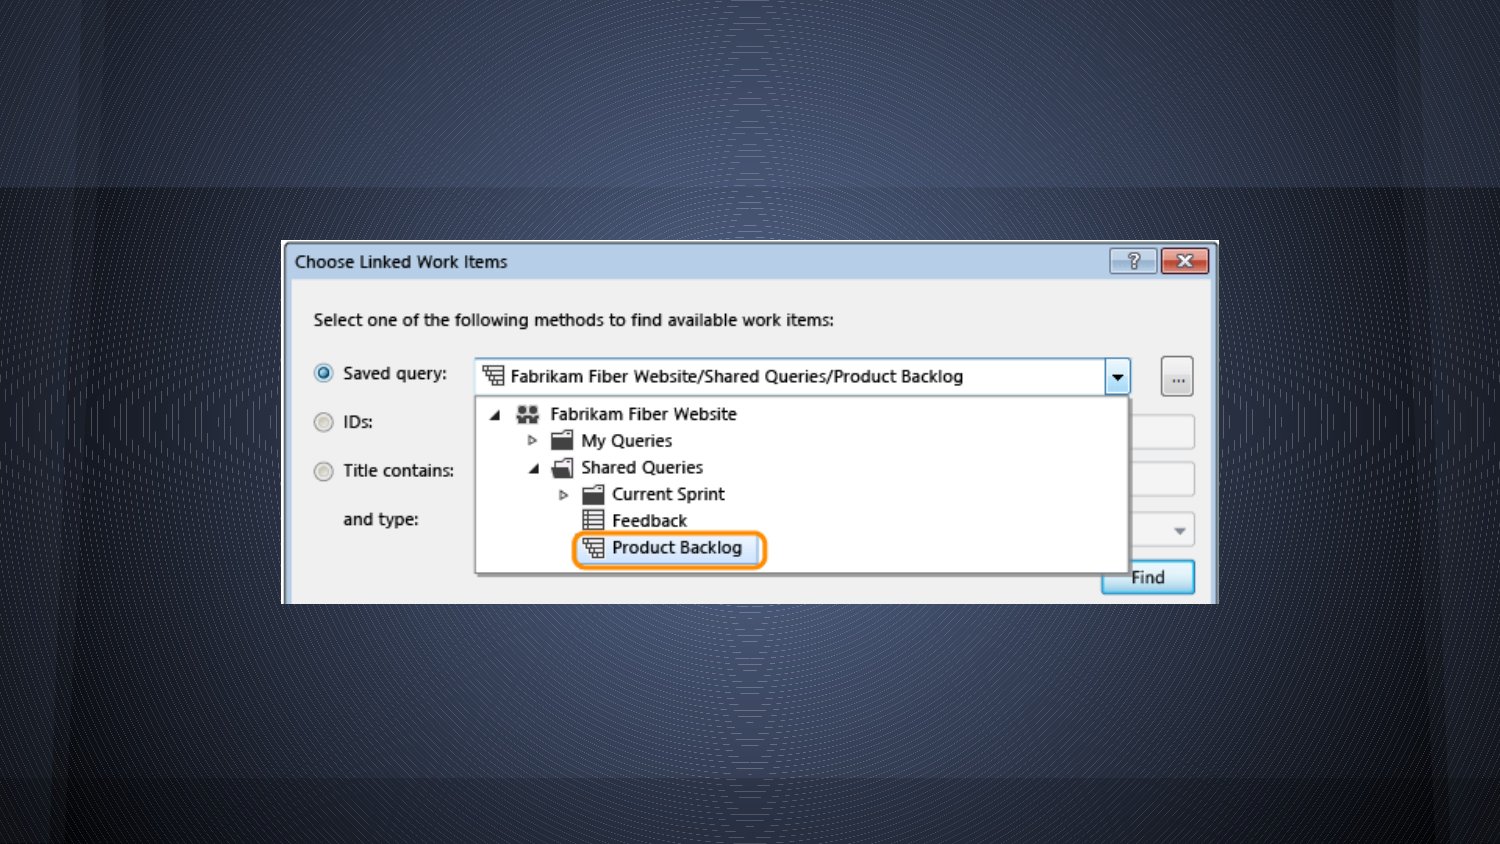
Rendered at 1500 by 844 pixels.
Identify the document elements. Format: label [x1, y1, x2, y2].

picture [281, 240, 1219, 604]
